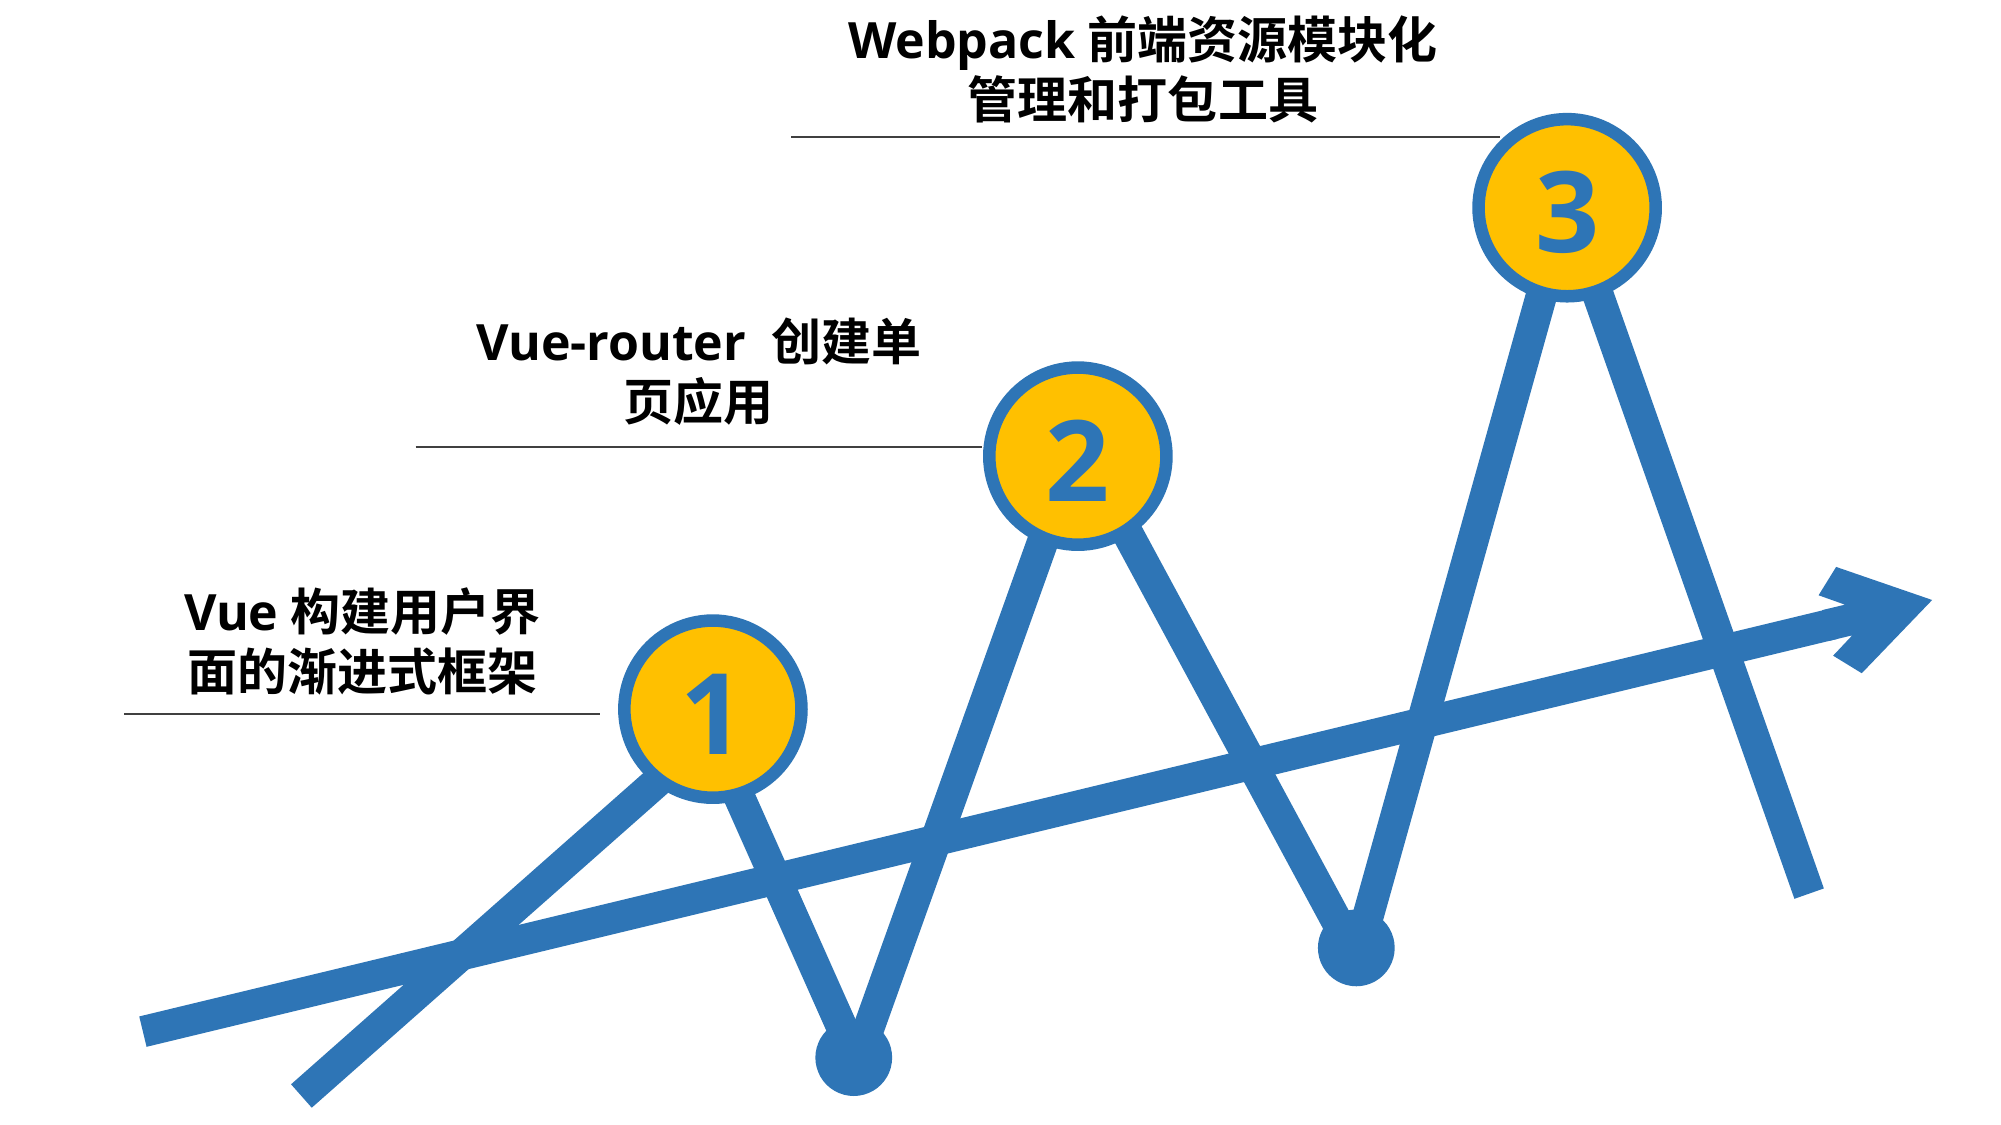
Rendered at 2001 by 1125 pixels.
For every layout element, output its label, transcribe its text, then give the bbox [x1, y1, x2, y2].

text_box 3 [1500, 118, 1648, 169]
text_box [415, 303, 982, 470]
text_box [301, 169, 1810, 1096]
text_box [791, 0, 1500, 198]
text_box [124, 573, 601, 740]
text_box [142, 740, 301, 1032]
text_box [1810, 599, 1933, 1032]
